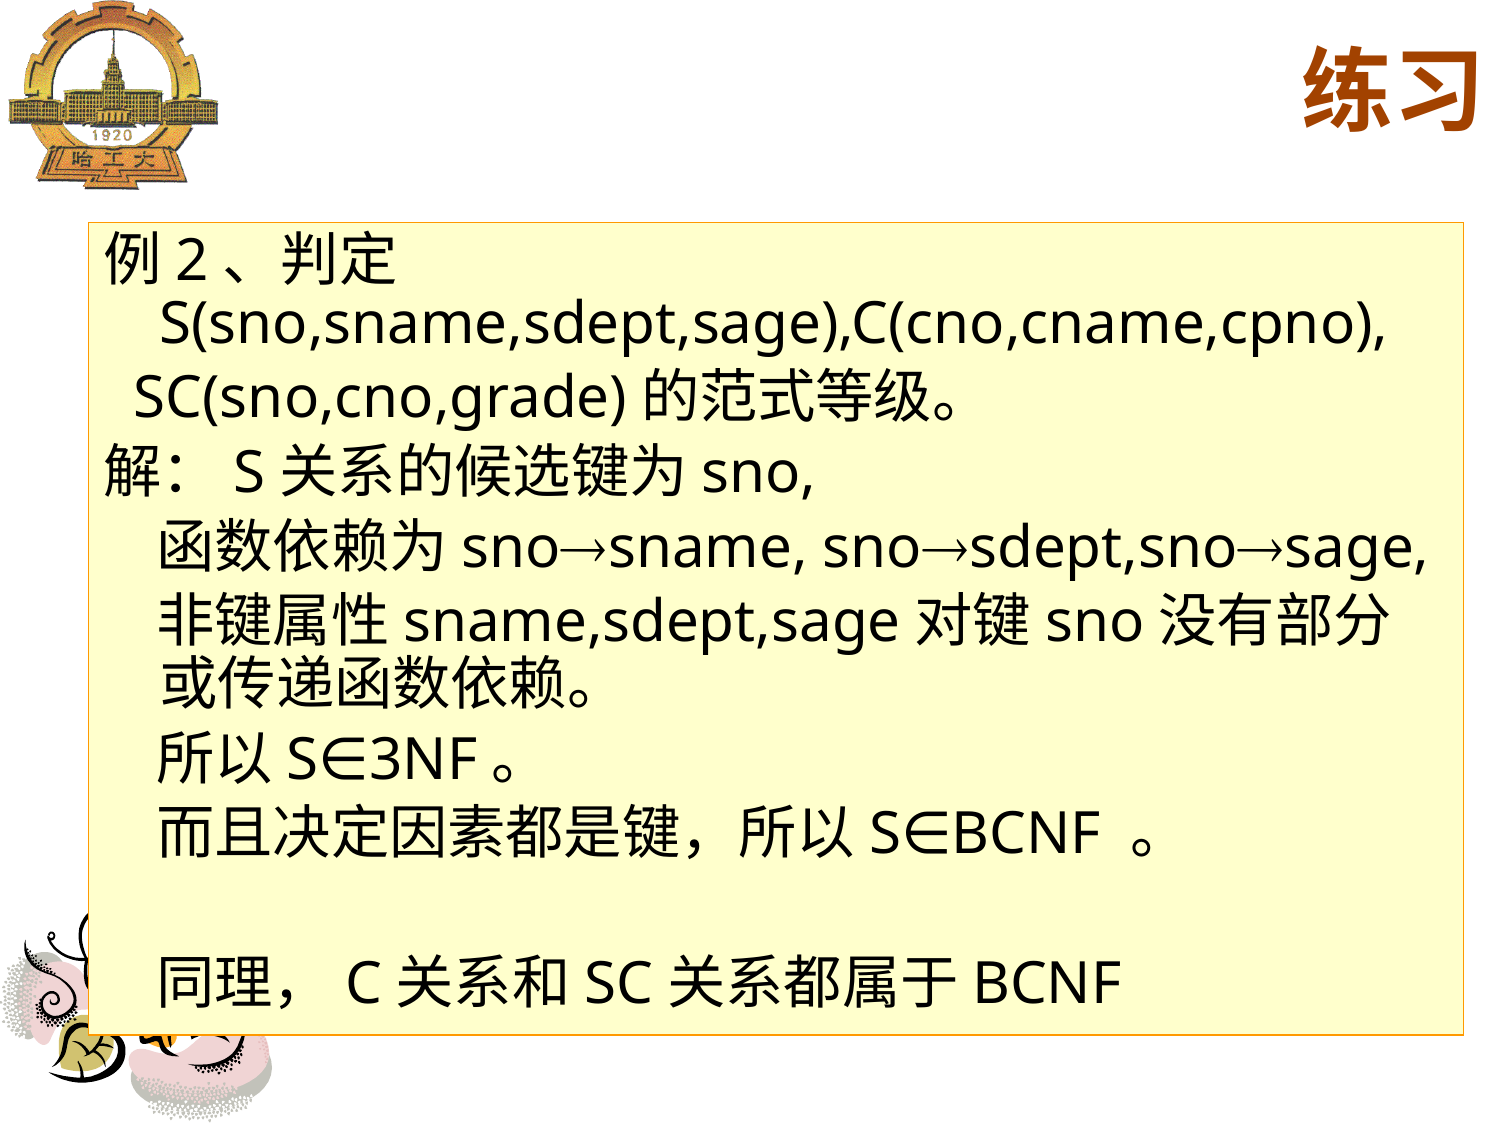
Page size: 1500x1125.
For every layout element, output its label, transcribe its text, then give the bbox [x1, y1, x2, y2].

text_box 例2、判定S(sno,sname,sdept,sage),C(cno,cname,cpno), SC(sno,cno,grade)的范式等级。 解：S关系的候选键为sno, 函数依赖为snosname, snosdept,snosage, 非键属性sname,sdept,sage对键sno没有部分或传递函数依赖。 所以S∈3NF。 而且决定因素都是键，所以S∈BCNF 。 同理，C关系和SC关系都属于BCNF [88, 222, 1464, 1035]
picture [0, 0, 219, 196]
text_box 练习 [218, 0, 1500, 175]
